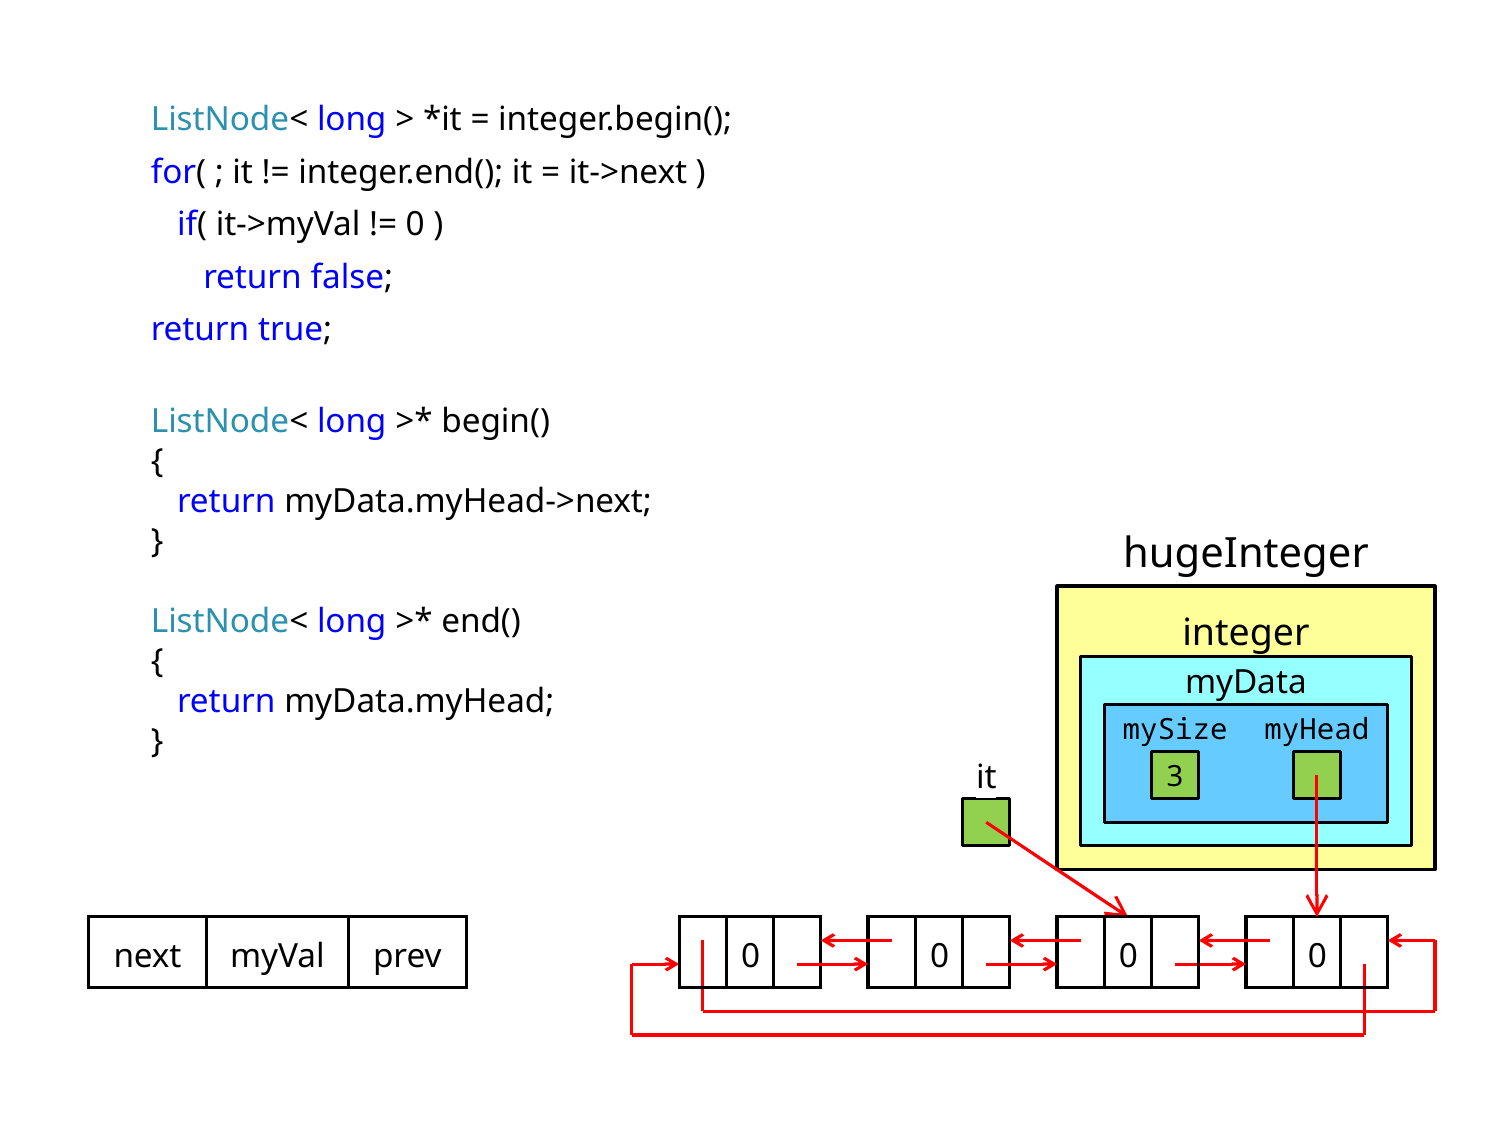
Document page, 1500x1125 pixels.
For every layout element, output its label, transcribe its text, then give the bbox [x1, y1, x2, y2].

text_box [1151, 916, 1199, 988]
text_box myData [1151, 656, 1341, 705]
text_box [868, 916, 915, 988]
list ListNode< long > *it = integer.begin(); for( ; it != integer.end(); it = it->next ) if( it->myVal != 0 ) return false; return true; ListNode< long >* begin() { return myData.myHead->next; } ListNode< long >* end() { return myData.myHead; } [135, 90, 1034, 752]
text_box next [88, 916, 206, 988]
text_box [1080, 656, 1151, 820]
text_box 0 [915, 916, 962, 988]
text_box [679, 916, 726, 988]
text_box [1321, 656, 1412, 846]
text_box myVal [206, 916, 348, 988]
text_box [960, 799, 1012, 848]
text_box 0 [1104, 916, 1151, 988]
text_box [1246, 916, 1293, 988]
text_box [1340, 916, 1388, 988]
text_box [985, 822, 1129, 917]
text_box [1057, 925, 1104, 988]
text_box it [938, 751, 1034, 799]
text_box 3 [1149, 752, 1201, 801]
text_box [1321, 752, 1388, 823]
text_box [1291, 749, 1343, 801]
text_box mySize [1104, 704, 1247, 752]
text_box hugeInteger [1080, 515, 1412, 587]
text_box [773, 916, 821, 988]
text_box prev [348, 916, 467, 988]
text_box [1130, 823, 1312, 846]
text_box 0 [1293, 916, 1340, 988]
text_box myHead [1247, 704, 1388, 752]
text_box [1057, 586, 1151, 820]
text_box [962, 916, 1010, 988]
text_box 0 [726, 916, 773, 988]
text_box integer [1151, 587, 1341, 656]
text_box [1132, 846, 1312, 870]
text_box [1321, 586, 1435, 870]
text_box [1104, 752, 1312, 823]
